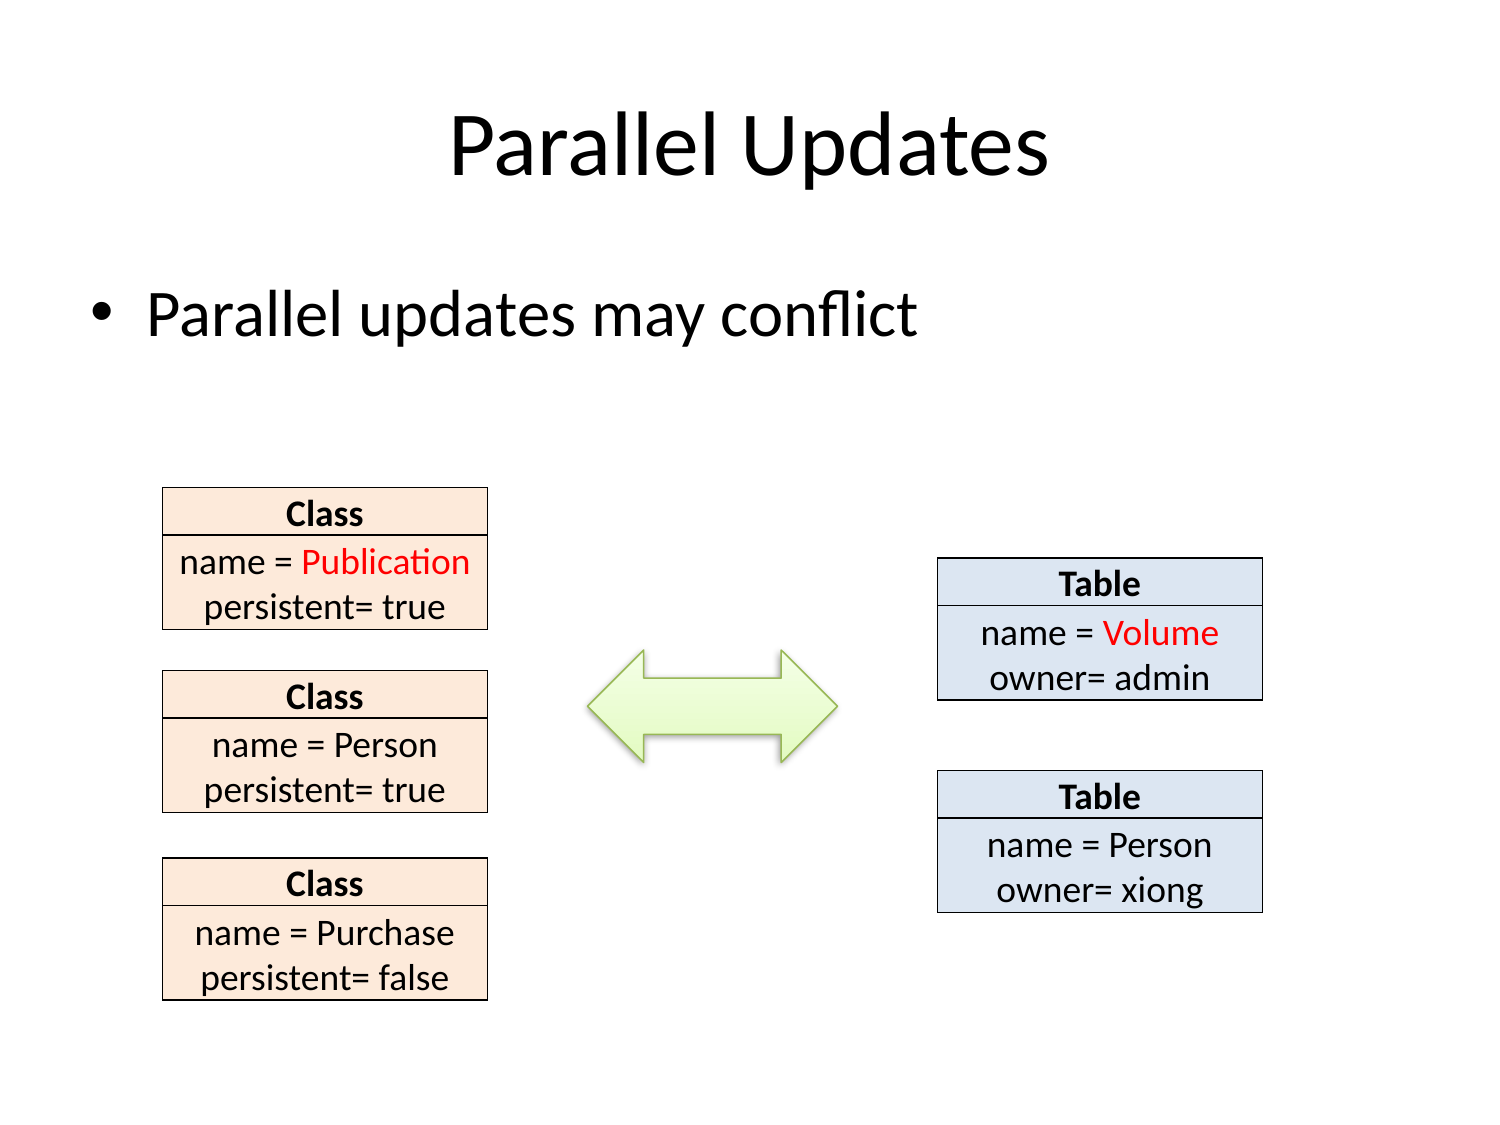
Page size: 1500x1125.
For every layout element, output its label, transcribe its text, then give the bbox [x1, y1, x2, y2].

title Parallel Updates [75, 45, 1425, 233]
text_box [162, 857, 488, 1001]
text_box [937, 557, 1263, 701]
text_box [162, 487, 488, 630]
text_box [162, 670, 488, 813]
text_box [586, 649, 839, 764]
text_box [937, 770, 1263, 913]
list Parallel updates may conflict [75, 262, 1425, 1005]
